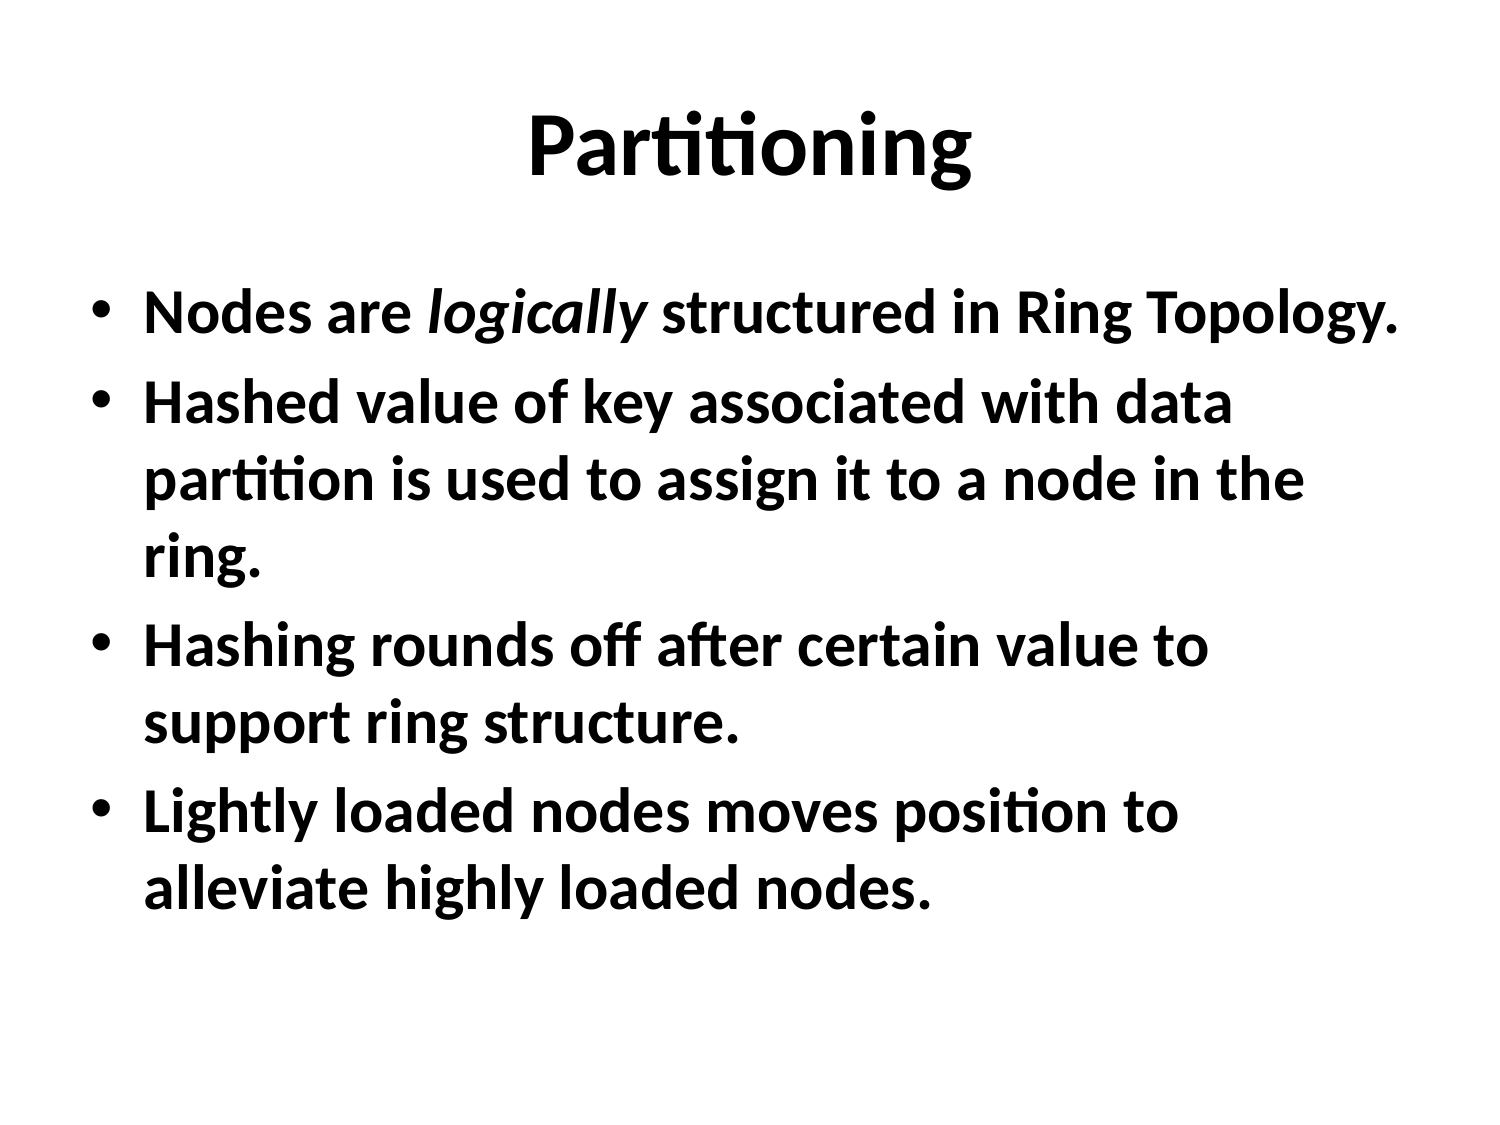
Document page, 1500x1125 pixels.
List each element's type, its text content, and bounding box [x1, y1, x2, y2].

list Nodes are logically structured in Ring Topology. Hashed value of key associated with data partition is used to assign it to a node in the ring. Hashing rounds off after certain value to support ring structure. Lightly loaded nodes moves position to alleviate highly loaded nodes. [75, 262, 1425, 1005]
title Partitioning [75, 45, 1425, 233]
